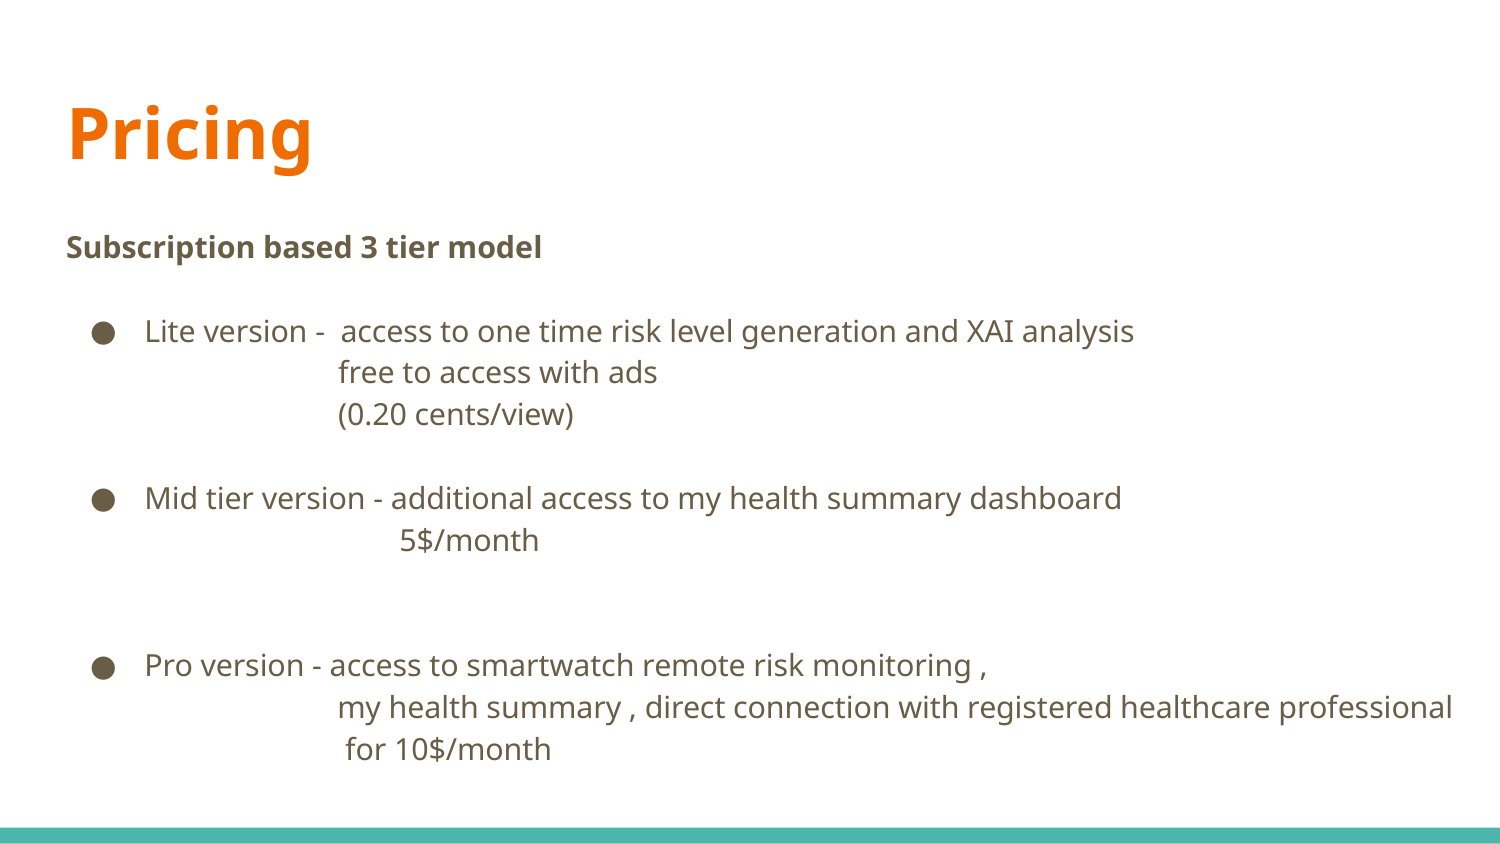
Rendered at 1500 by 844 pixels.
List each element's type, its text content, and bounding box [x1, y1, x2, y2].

title Pricing [51, 72, 1449, 189]
list Subscription based 3 tier model Lite version - access to one time risk level generation and XAI analysis free to access with ads (0.20 cents/view) Mid tier version - additional access to my health summary dashboard 5$/month Pro version - access to smartwatch remote risk monitoring , my health summary , direct connection with registered healthcare professional for 10$/month [51, 207, 1487, 815]
